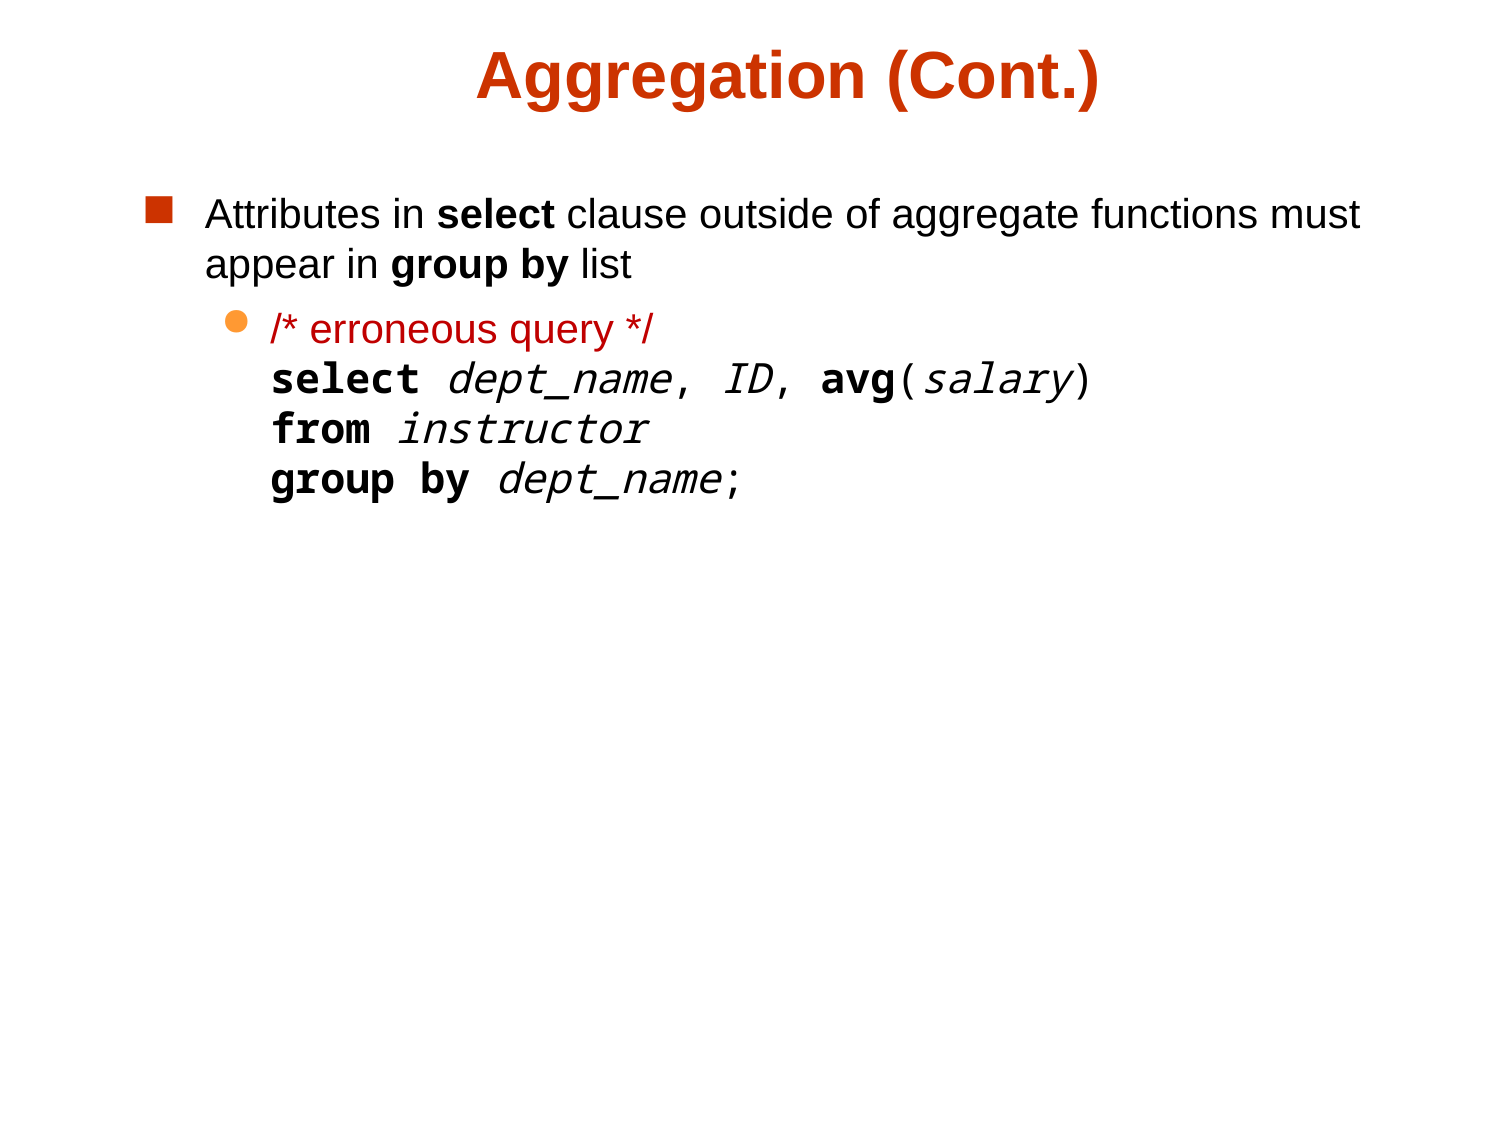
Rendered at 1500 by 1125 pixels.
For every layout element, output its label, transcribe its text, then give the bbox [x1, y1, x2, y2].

list Attributes in select clause outside of aggregate functions must appear in group by list /* erroneous query */ select dept_name, ID, avg(salary) from instructor group by dept_name; [133, 179, 1391, 985]
title Aggregation (Cont.) [125, 18, 1452, 120]
